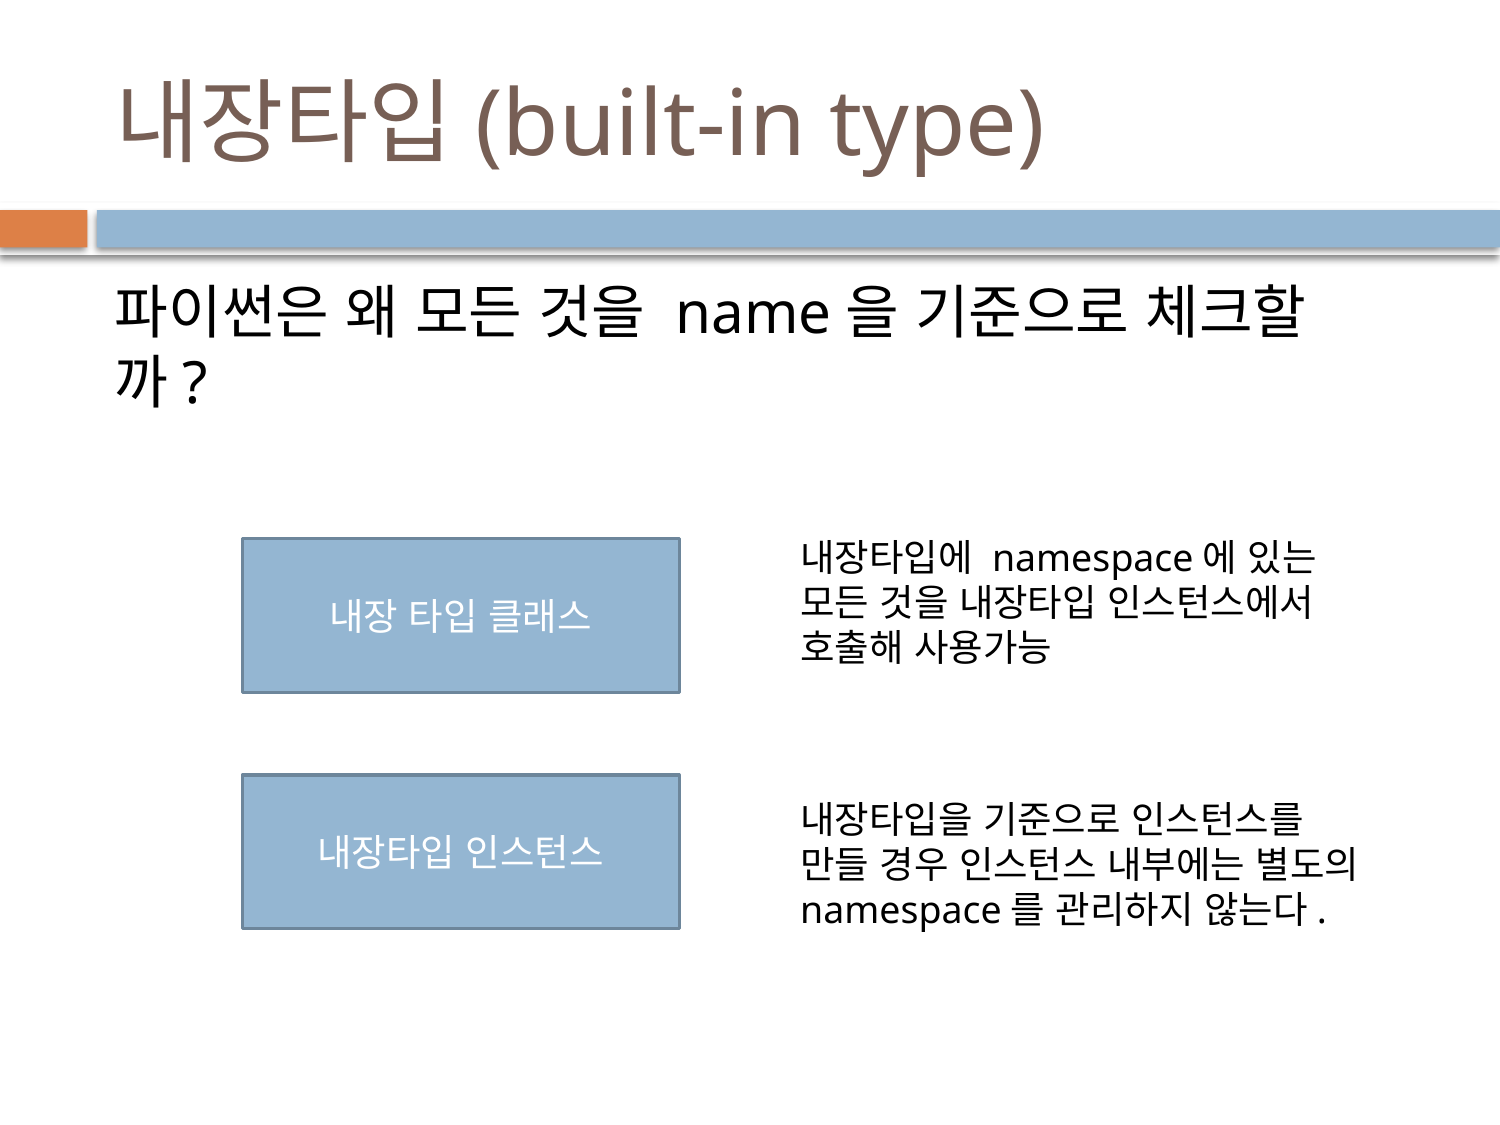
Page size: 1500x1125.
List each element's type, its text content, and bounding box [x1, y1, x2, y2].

text_box 내장타입 인스턴스 [241, 773, 681, 930]
text_box 내장타입을 기준으로 인스턴스를 만들 경우 인스턴스 내부에는 별도의 namespace를 관리하지 않는다. [785, 788, 1376, 939]
title 내장타입(built-in type) [100, 37, 1438, 200]
text_box 파이썬은 왜 모든 것을 name을 기준으로 체크할까? [100, 267, 1412, 423]
text_box 내장타입에 namespace에 있는 모든 것을 내장타입 인스턴스에서 호출해 사용가능 [785, 527, 1376, 677]
text_box 내장 타입 클래스 [241, 537, 681, 694]
